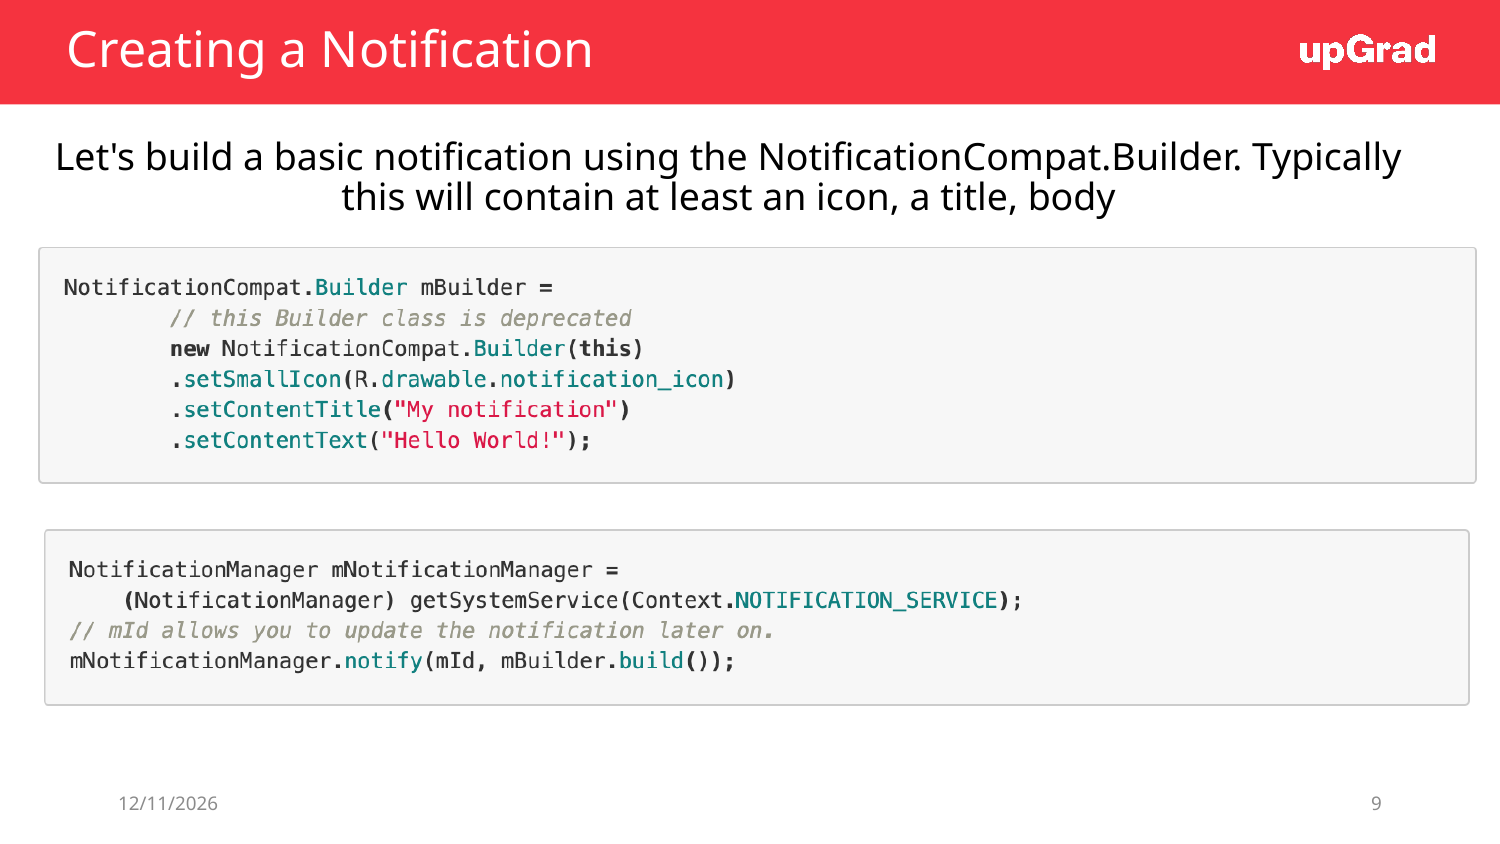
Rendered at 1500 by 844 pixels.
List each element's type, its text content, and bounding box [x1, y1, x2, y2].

list Let's build a basic notification using the NotificationCompat.Builder. Typically this will contain at least an icon, a title, body [30, 130, 1428, 230]
title Creating a Notification [51, 20, 665, 83]
picture [22, 518, 1478, 725]
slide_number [103, 782, 441, 827]
picture [0, 230, 1500, 494]
slide_number 9 [1059, 782, 1397, 827]
picture [1300, 34, 1435, 70]
